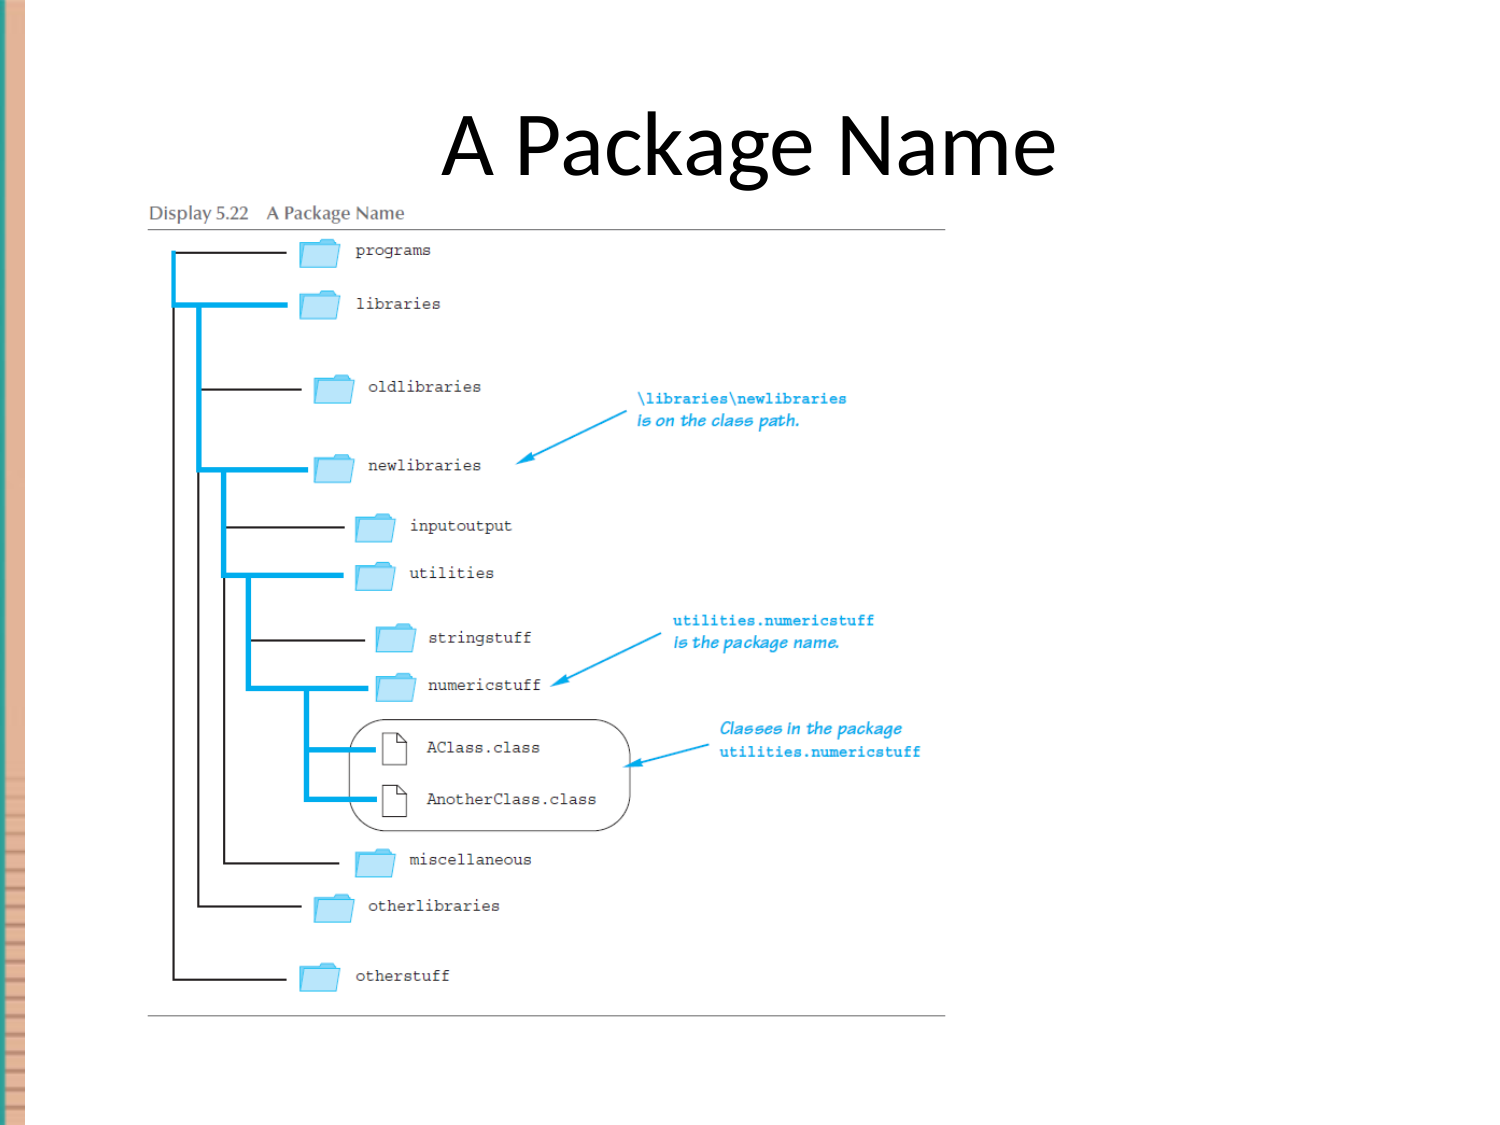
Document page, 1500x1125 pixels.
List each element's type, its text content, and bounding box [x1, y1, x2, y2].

picture [137, 199, 970, 1026]
picture [0, 0, 25, 1125]
title A Package Name [75, 45, 1425, 233]
